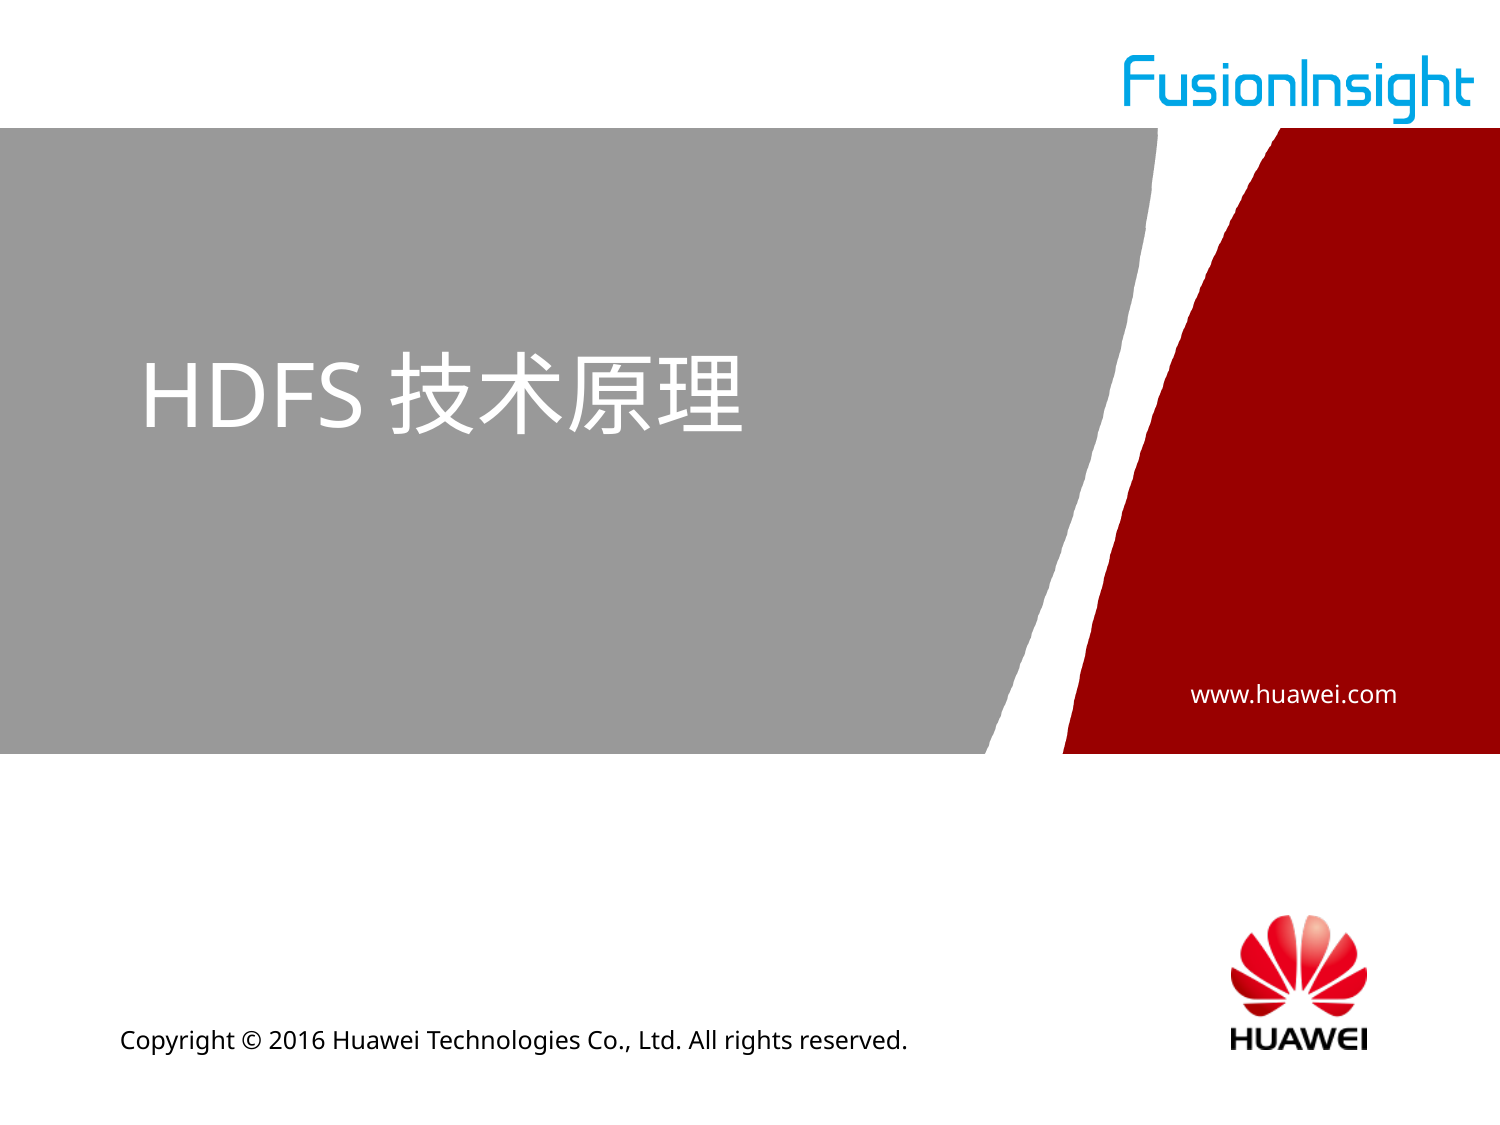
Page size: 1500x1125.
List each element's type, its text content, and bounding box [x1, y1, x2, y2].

picture [1231, 915, 1367, 1050]
title HDFS技术原理 [123, 220, 1081, 563]
picture [1124, 55, 1474, 124]
picture [0, 128, 1500, 754]
picture [1394, 80, 1409, 99]
